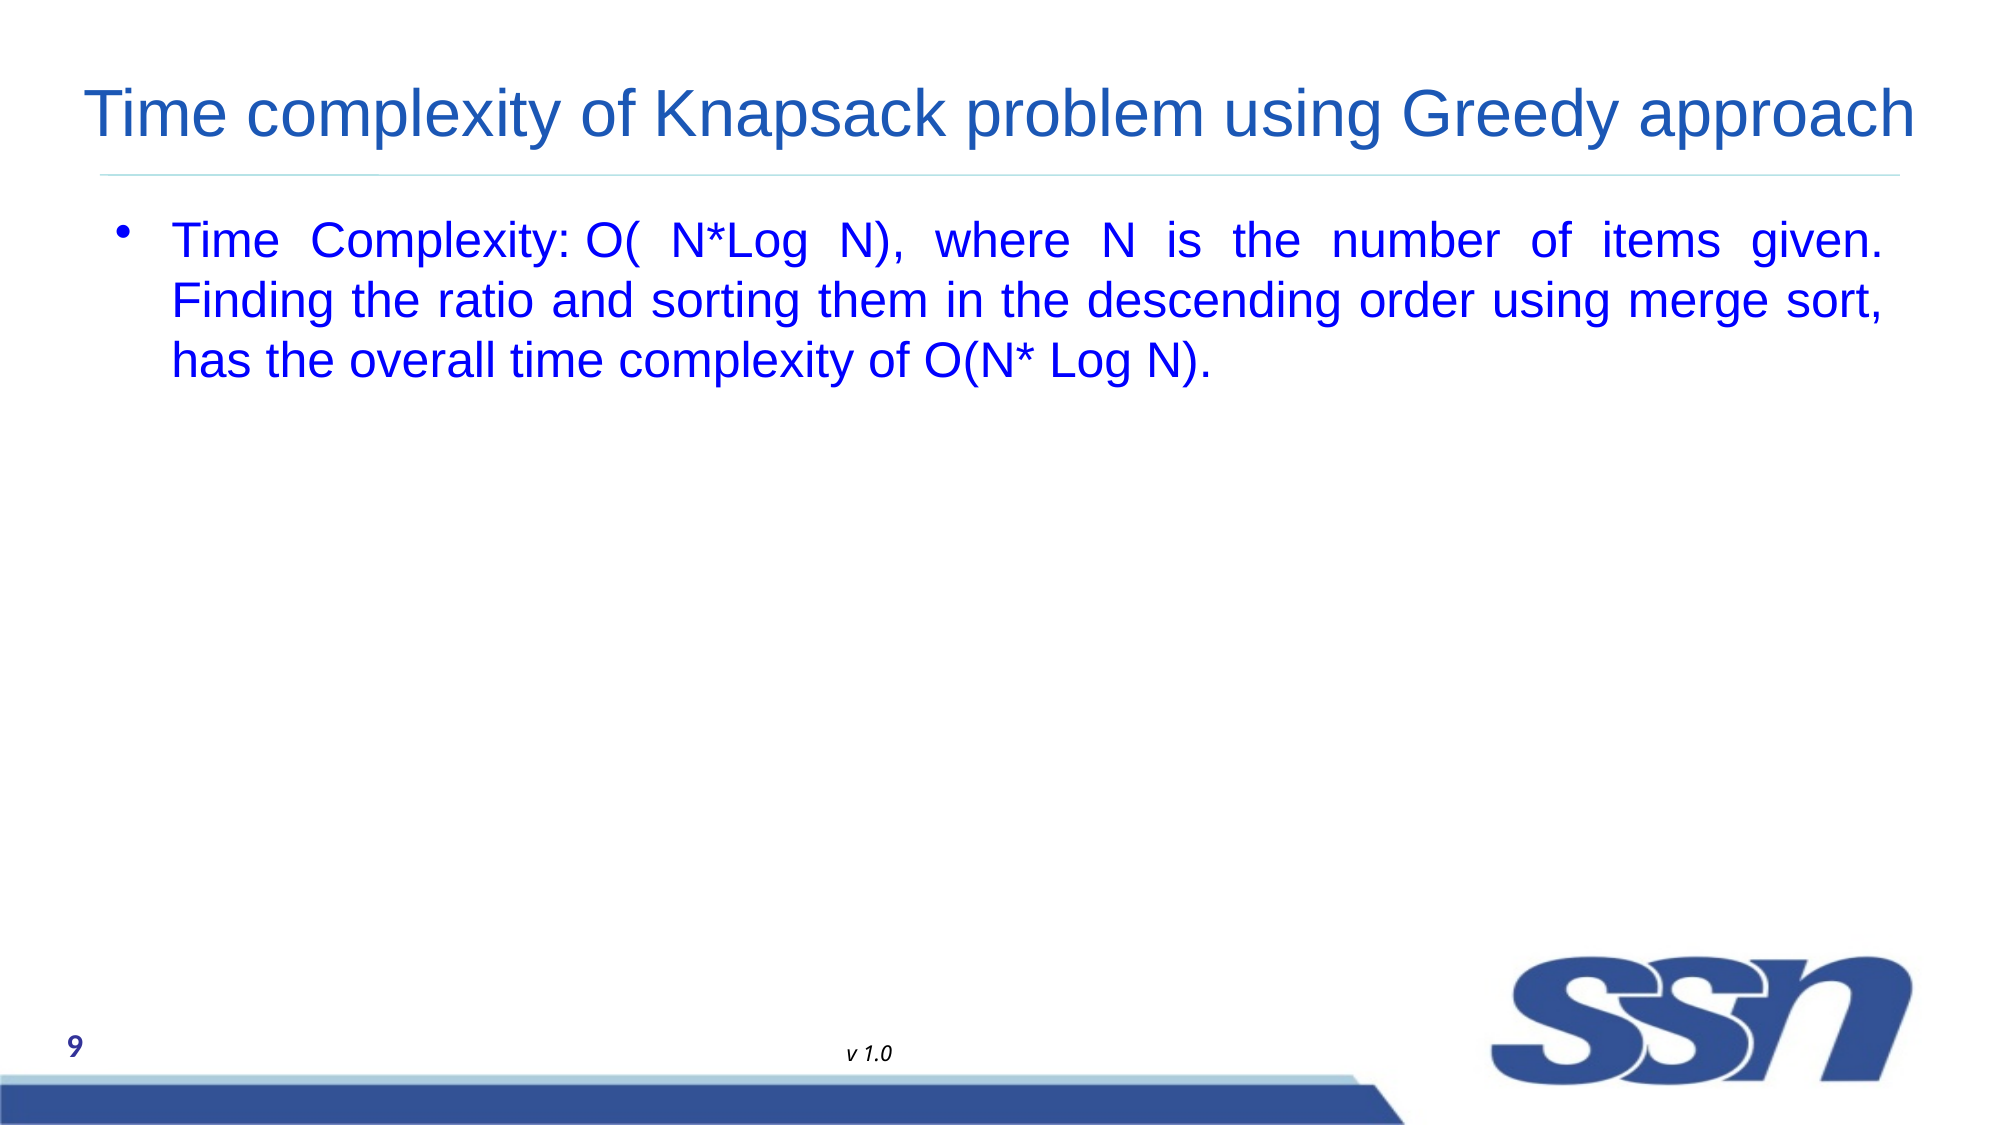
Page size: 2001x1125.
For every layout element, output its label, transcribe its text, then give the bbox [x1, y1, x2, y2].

title Time complexity of Knapsack problem using Greedy approach [59, 45, 1942, 175]
list Time Complexity: O( N*Log N), where N is the number of items given. Finding the ratio and sorting them in the descending order using merge sort, has the overall time complexity of O(N* Log N). [99, 200, 1900, 1005]
picture [0, 913, 2000, 1125]
